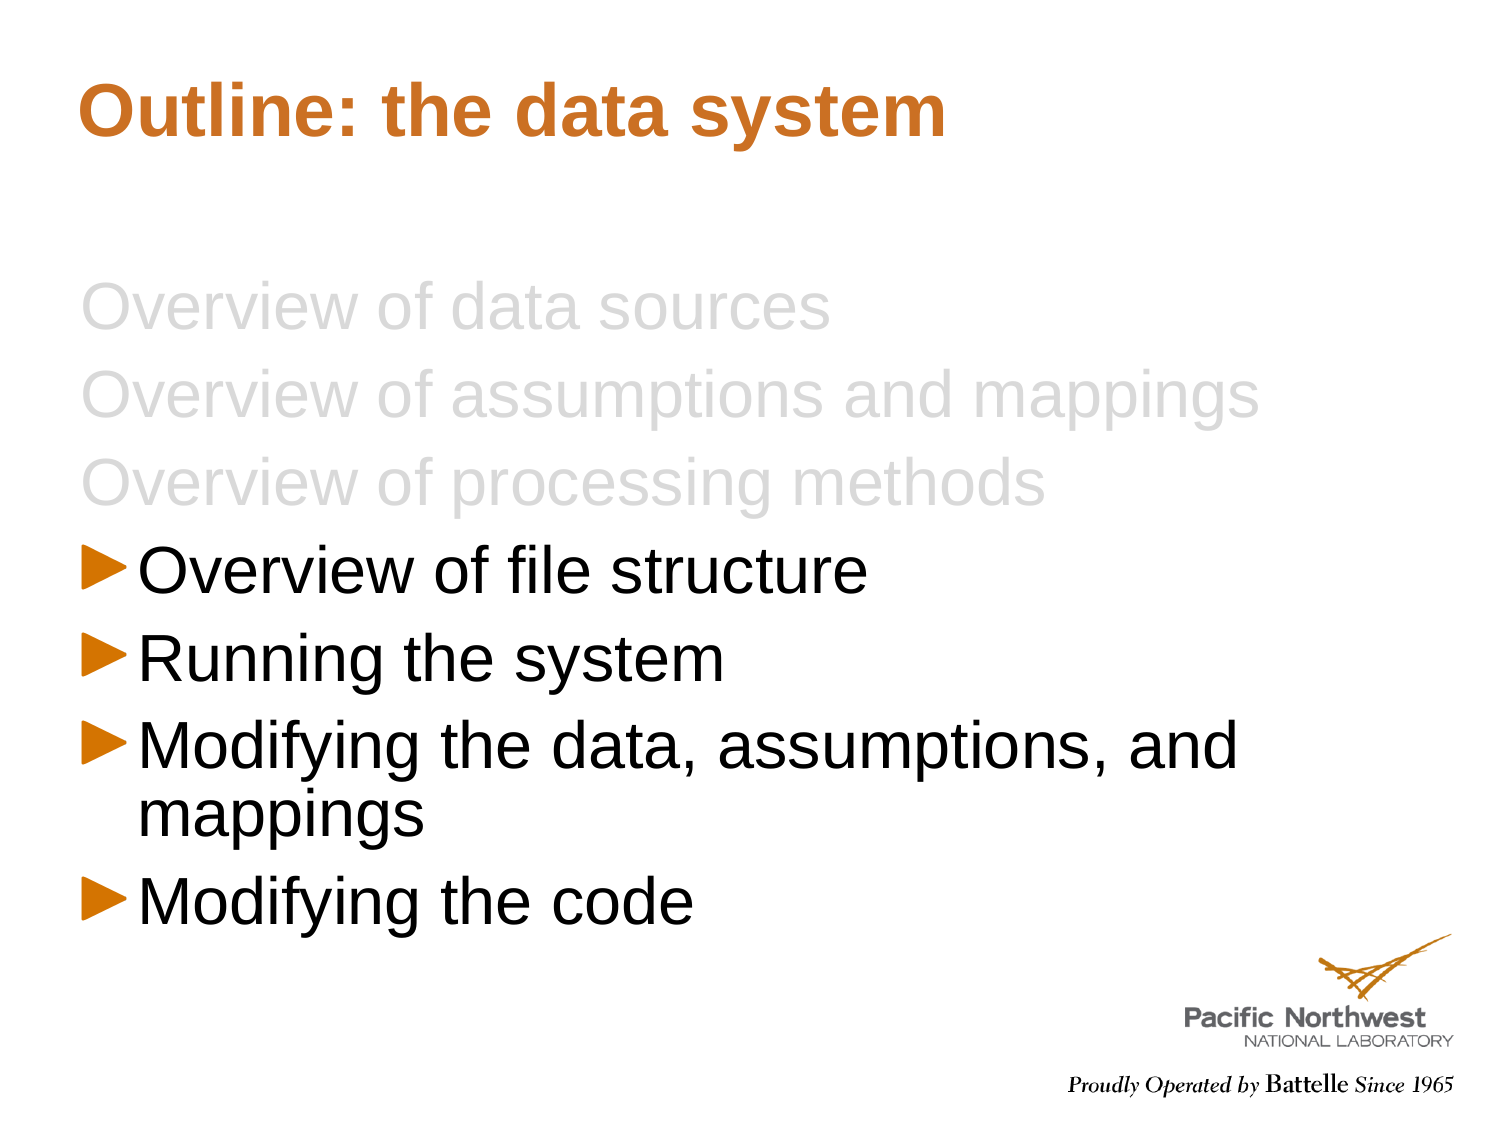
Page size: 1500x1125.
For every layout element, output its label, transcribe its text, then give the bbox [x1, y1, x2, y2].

picture [1065, 930, 1500, 1125]
picture [80, 875, 128, 922]
list Overview of data sources Overview of assumptions and mappings Overview of processing methods Overview of file structure Running the system Modifying the data, assumptions, and mappings Modifying the code [80, 275, 1424, 925]
picture [80, 631, 128, 678]
picture [80, 543, 128, 591]
picture [80, 719, 128, 766]
title Outline: the data system [77, 75, 1424, 238]
